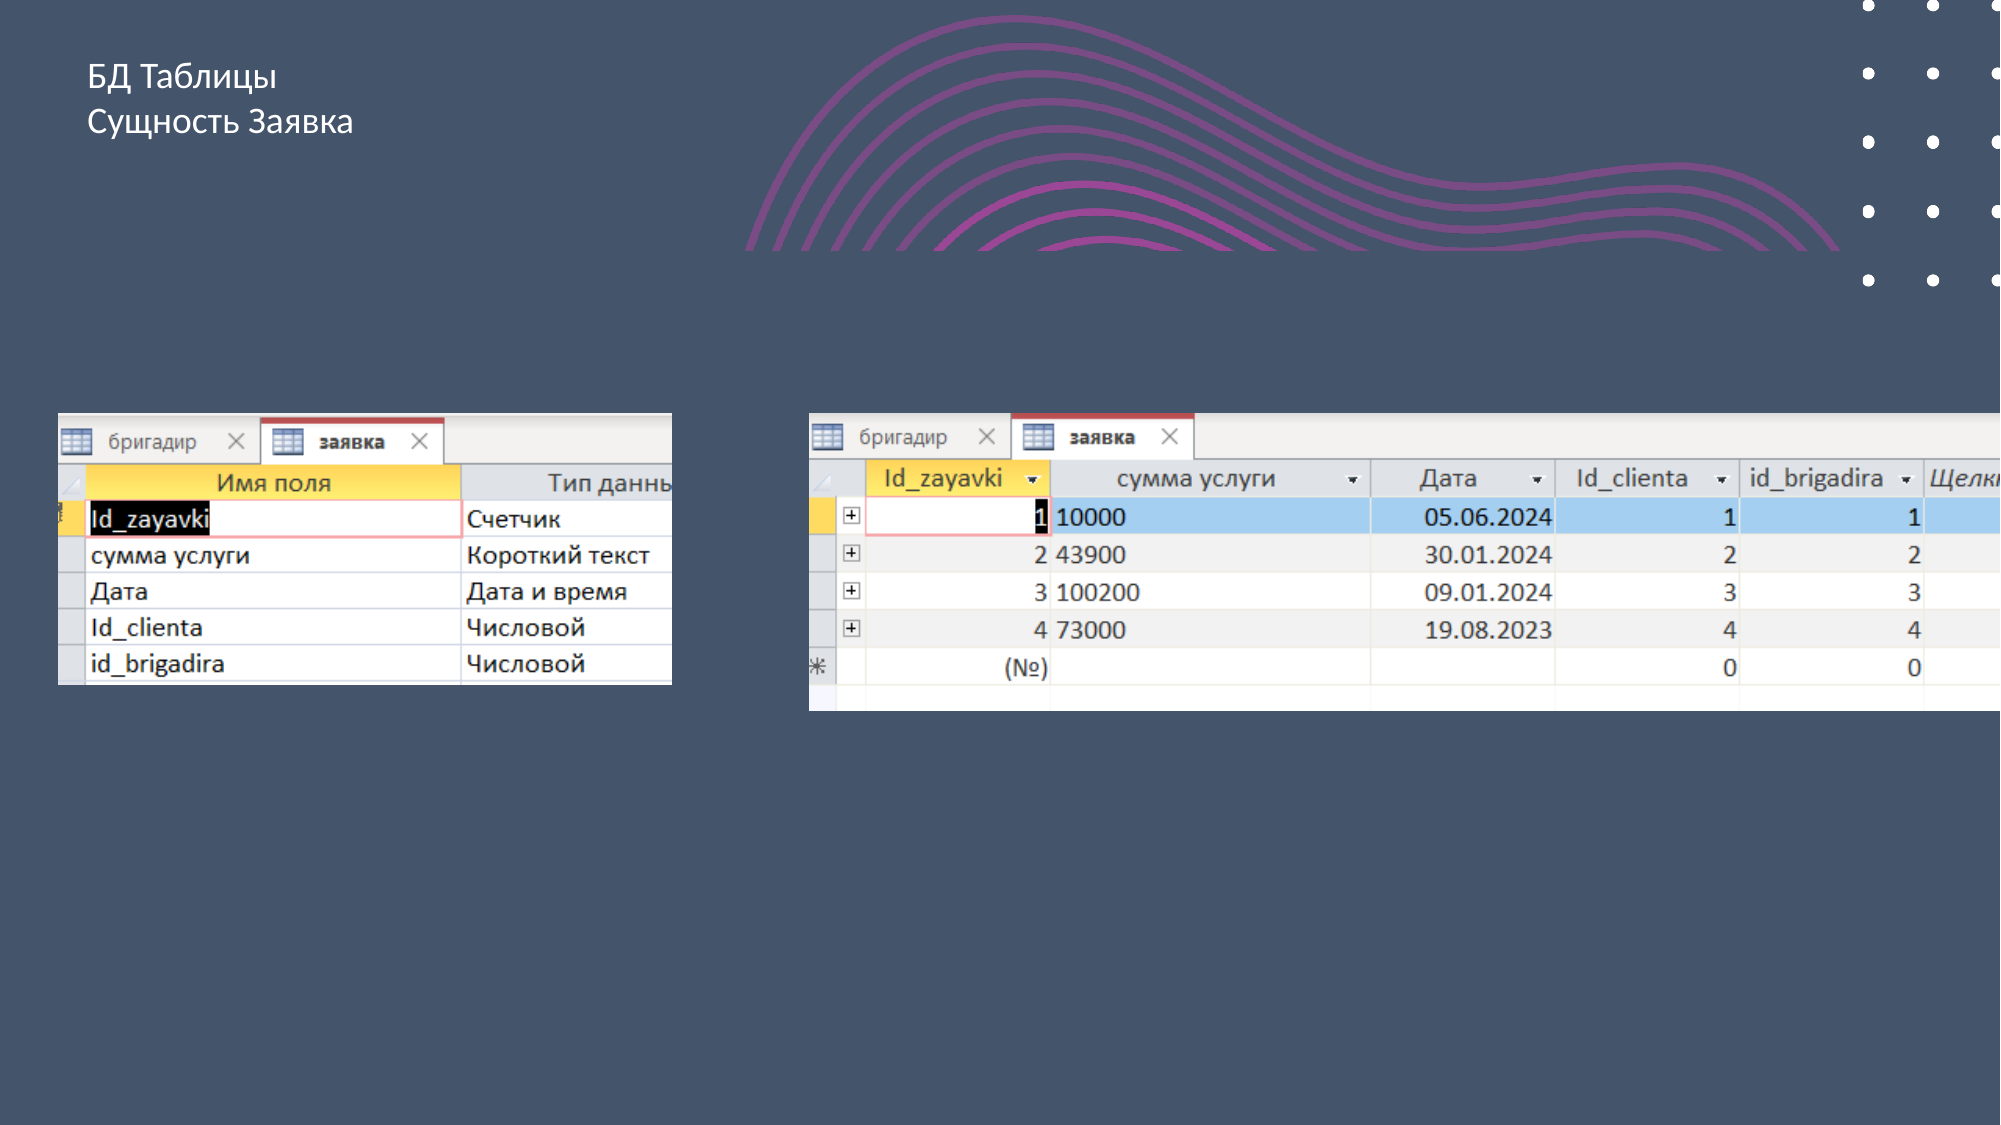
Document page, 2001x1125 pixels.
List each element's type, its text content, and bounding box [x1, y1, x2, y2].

picture [809, 413, 2000, 711]
picture [728, 0, 2001, 309]
text_box БД Таблицы Сущность Заявка [72, 43, 1073, 149]
picture [58, 413, 672, 685]
